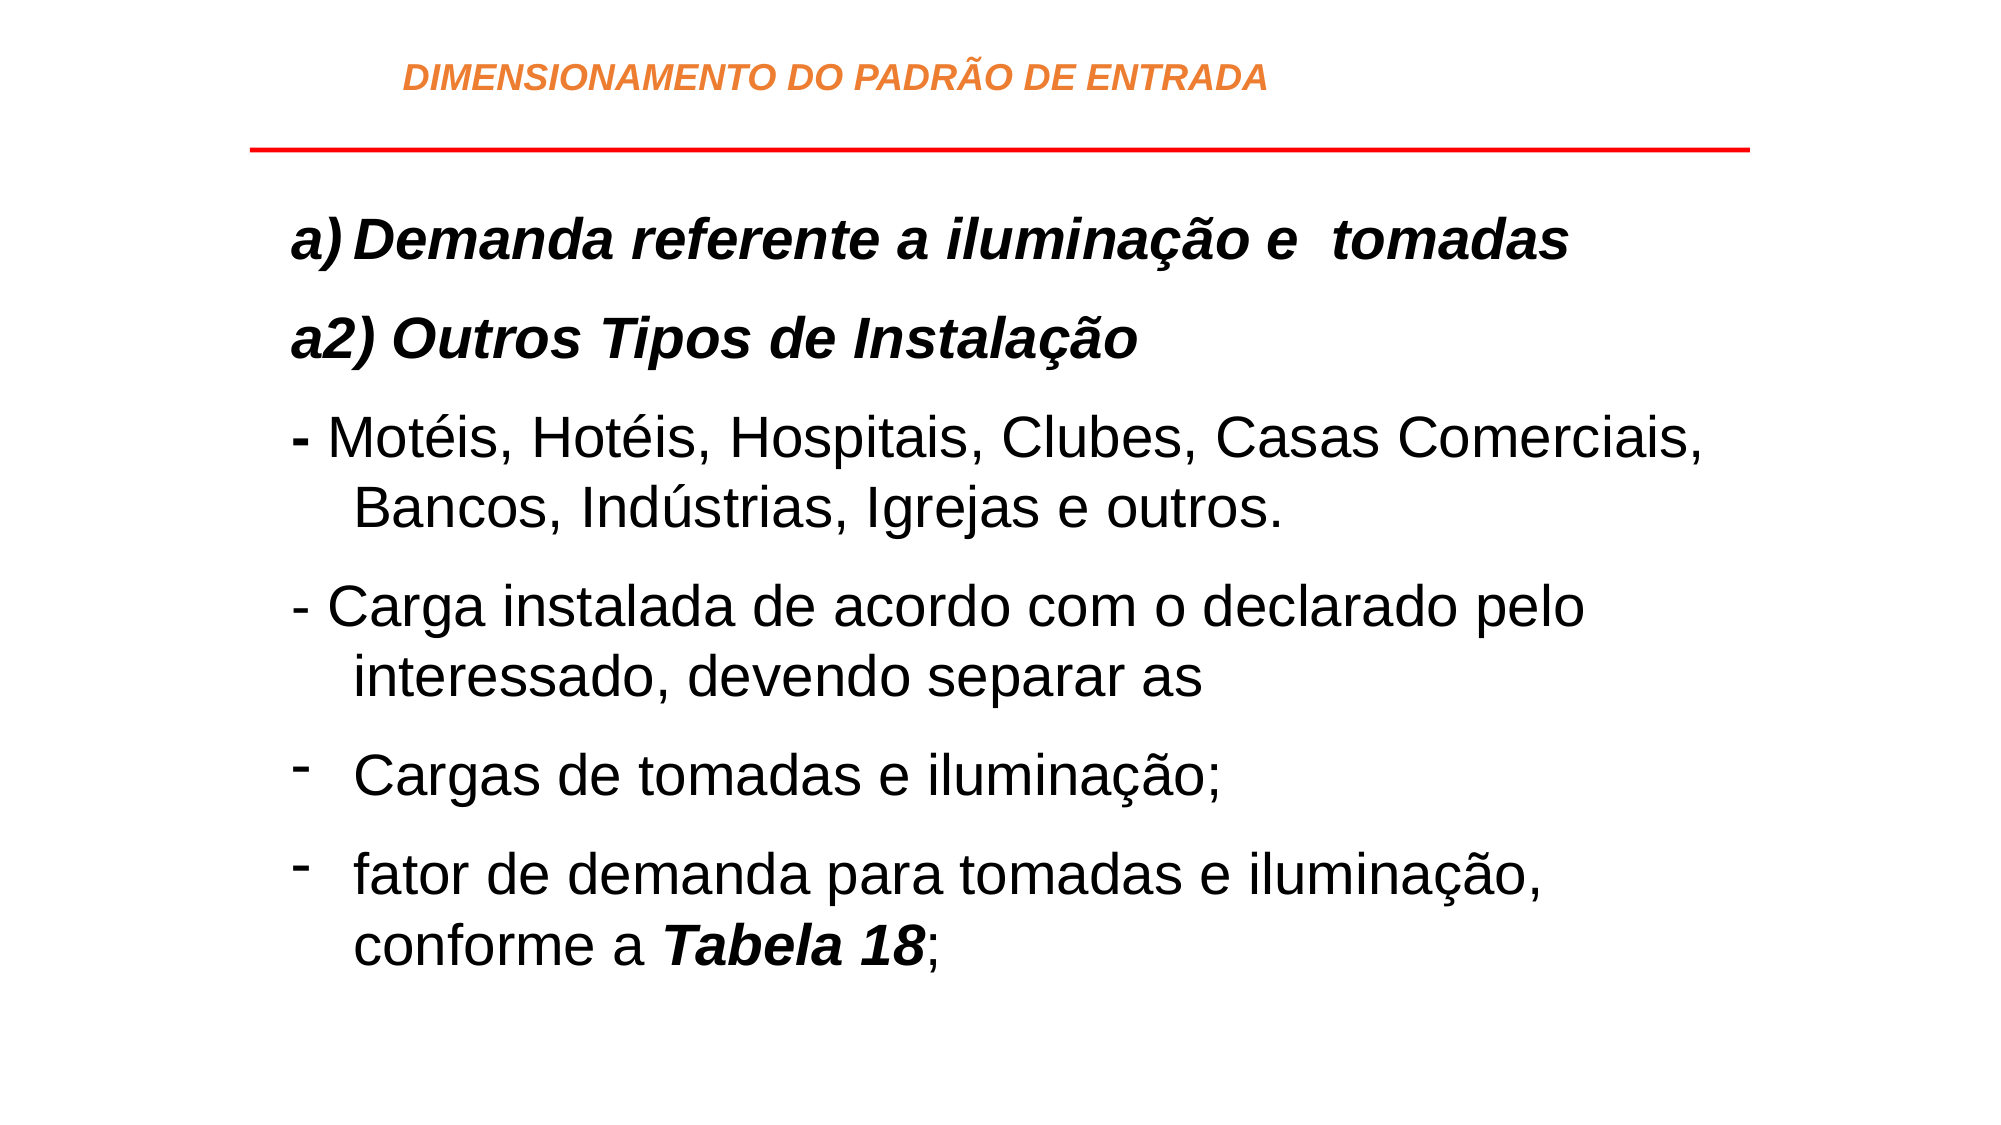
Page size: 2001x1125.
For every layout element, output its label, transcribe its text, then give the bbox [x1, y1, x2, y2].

text_box Demanda referente a iluminação e tomadas a2) Outros Tipos de Instalação - Motéis, Hotéis, Hospitais, Clubes, Casas Comerciais, Bancos, Indústrias, Igrejas e outros. - Carga instalada de acordo com o declarado pelo interessado, devendo separar as Cargas de tomadas e iluminação; fator de demanda para tomadas e iluminação, conforme a Tabela 18; [276, 193, 1805, 1125]
text_box DIMENSIONAMENTO DO PADRÃO DE ENTRADA [387, 45, 1285, 106]
